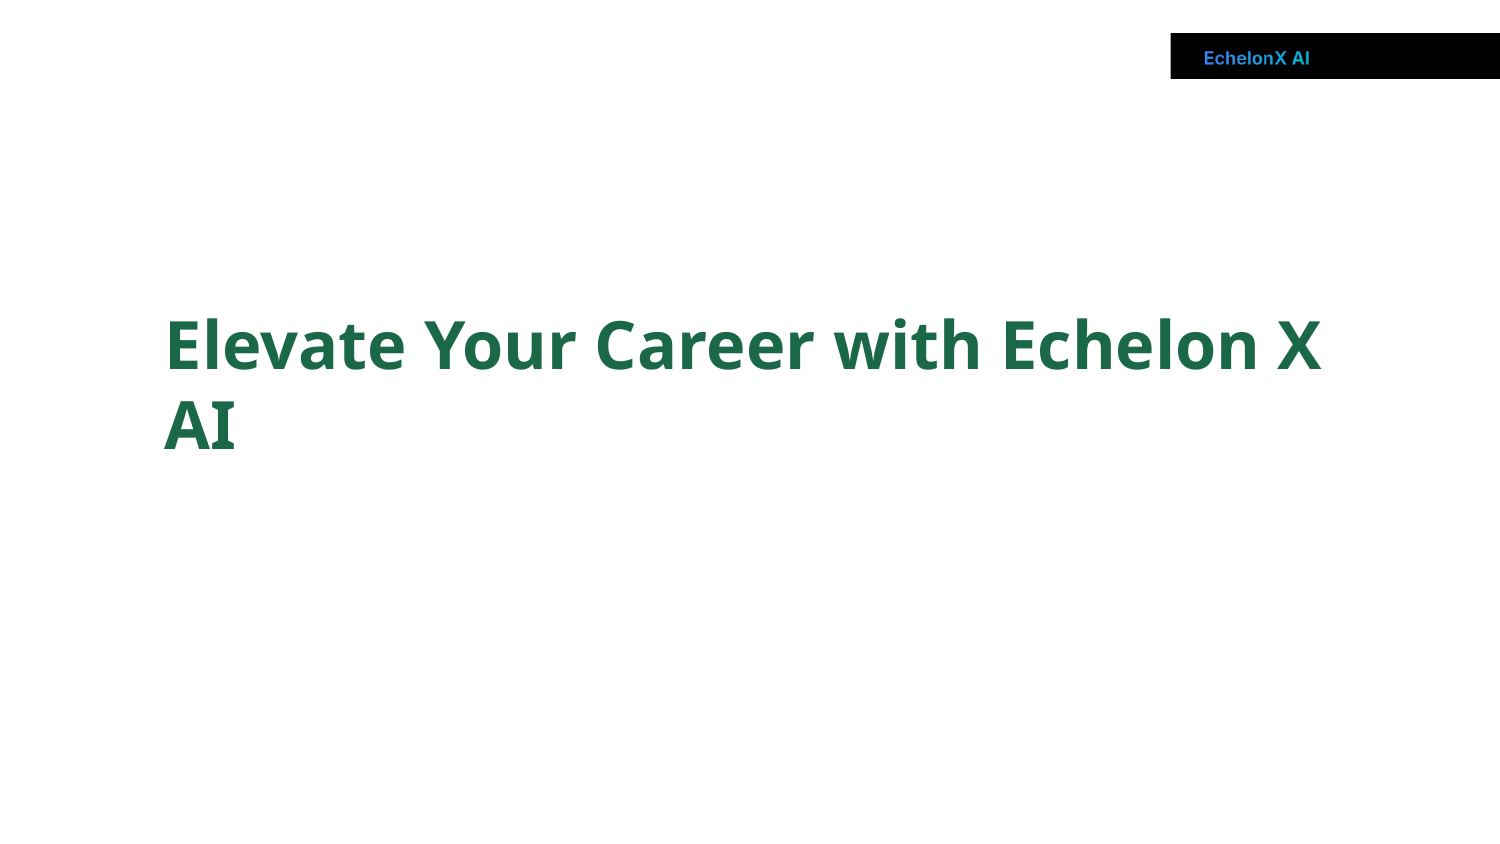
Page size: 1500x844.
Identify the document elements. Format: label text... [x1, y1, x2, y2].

picture [1170, 33, 1500, 80]
text_box Elevate Your Career with Echelon X AI [149, 295, 1350, 718]
